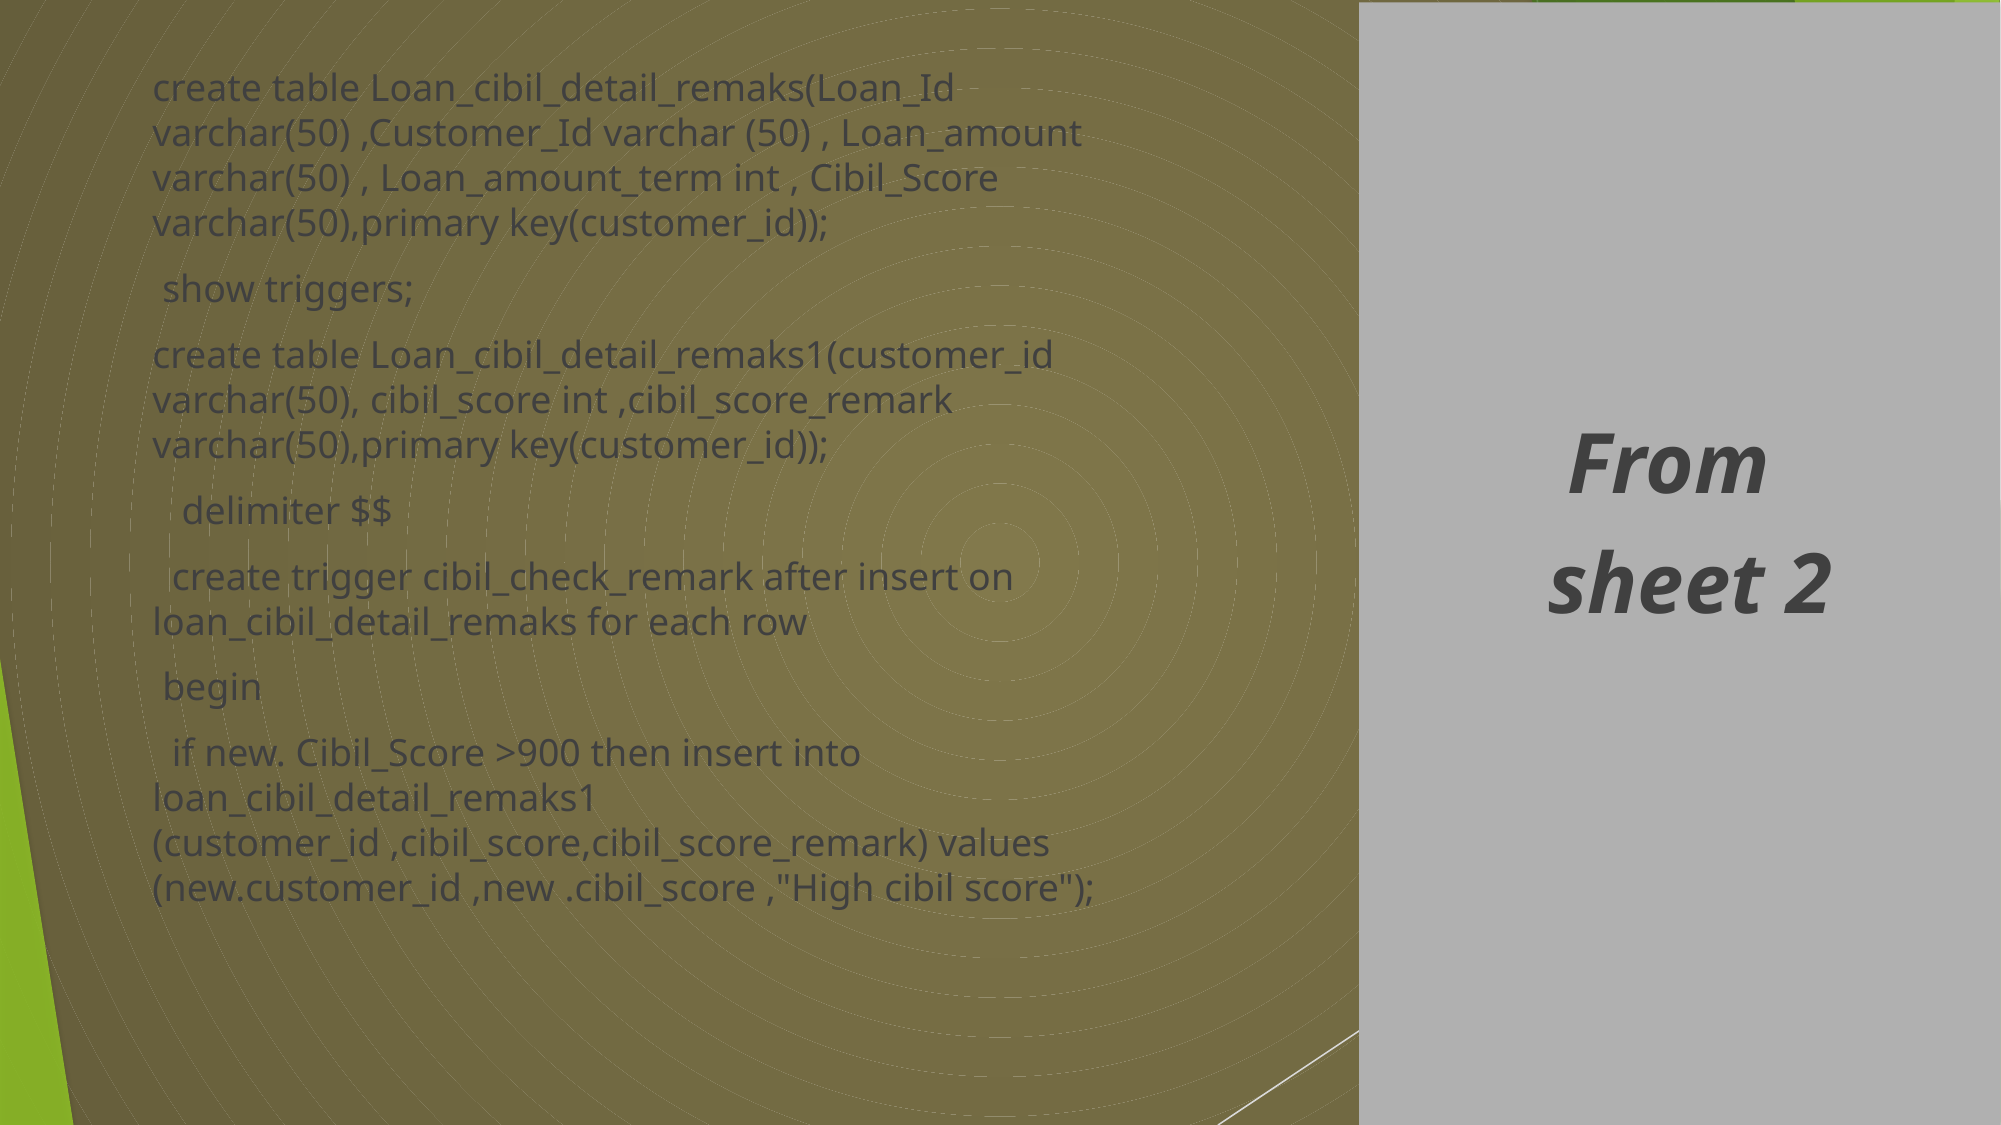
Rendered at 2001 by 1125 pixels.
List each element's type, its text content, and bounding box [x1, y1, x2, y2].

list create table Loan_cibil_detail_remaks(Loan_Id varchar(50) ,Customer_Id varchar (50) , Loan_amount varchar(50) , Loan_amount_term int , Cibil_Score varchar(50),primary key(customer_id)); show triggers; create table Loan_cibil_detail_remaks1(customer_id varchar(50), cibil_score int ,cibil_score_remark varchar(50),primary key(customer_id)); delimiter $$ create trigger cibil_check_remark after insert on loan_cibil_detail_remaks for each row begin if new. Cibil_Score >900 then insert into loan_cibil_detail_remaks1 (customer_id ,cibil_score,cibil_score_remark) values (new.customer_id ,new .cibil_score ,"High cibil score"); [137, 56, 1239, 1029]
list From sheet 2 [1359, 2, 2000, 1125]
